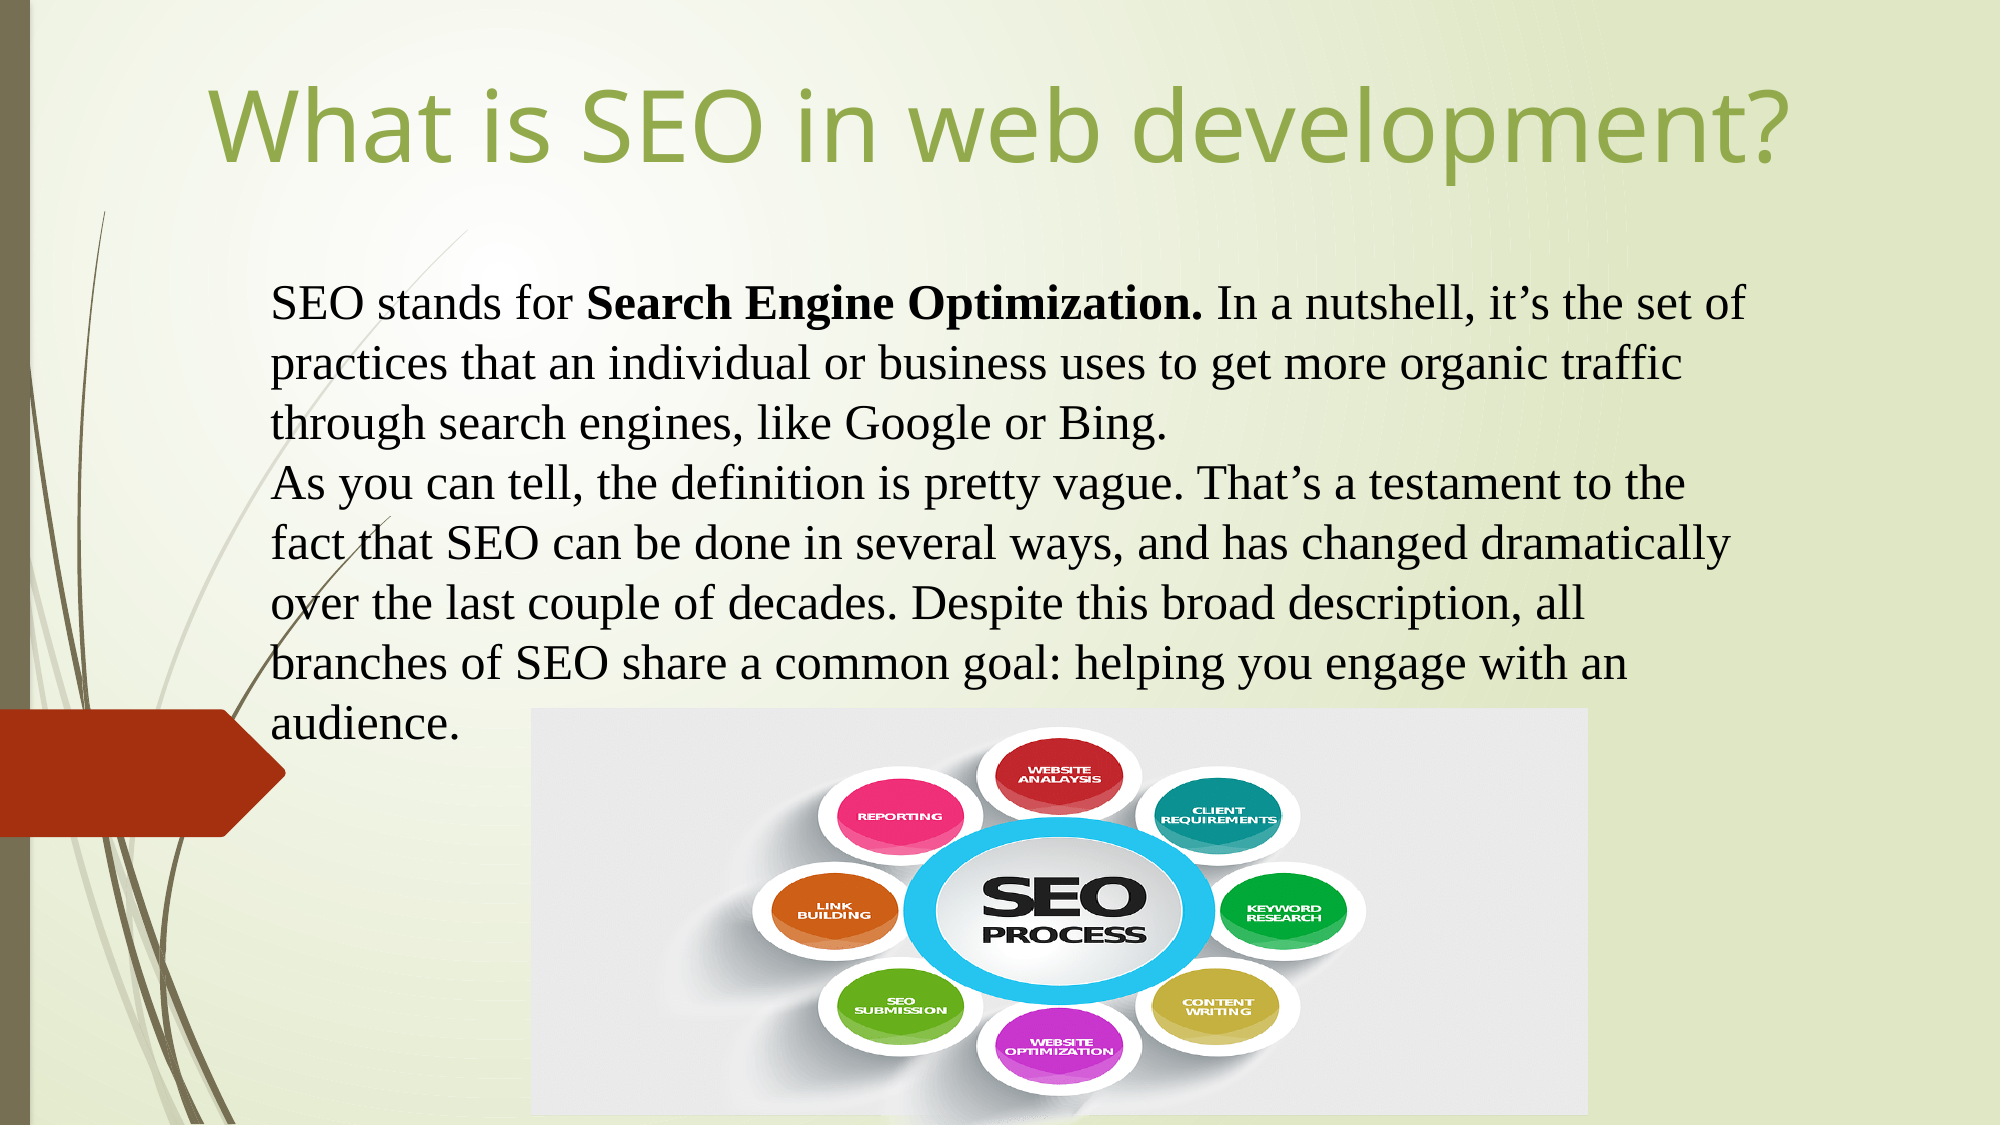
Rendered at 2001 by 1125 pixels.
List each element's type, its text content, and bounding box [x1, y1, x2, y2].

text_box What is SEO in web development? [192, 55, 1808, 191]
text_box SEO stands for Search Engine Optimization. In a nutshell, it’s the set of practices that an individual or business uses to get more organic traffic through search engines, like Google or Bing. As you can tell, the definition is pretty vague. That’s a testament to the fact that SEO can be done in several ways, and has changed dramatically over the last couple of decades. Despite this broad description, all branches of SEO share a common goal: helping you engage with an audience. [255, 262, 1782, 878]
picture [531, 708, 1588, 1125]
text_box [717, 516, 1168, 578]
